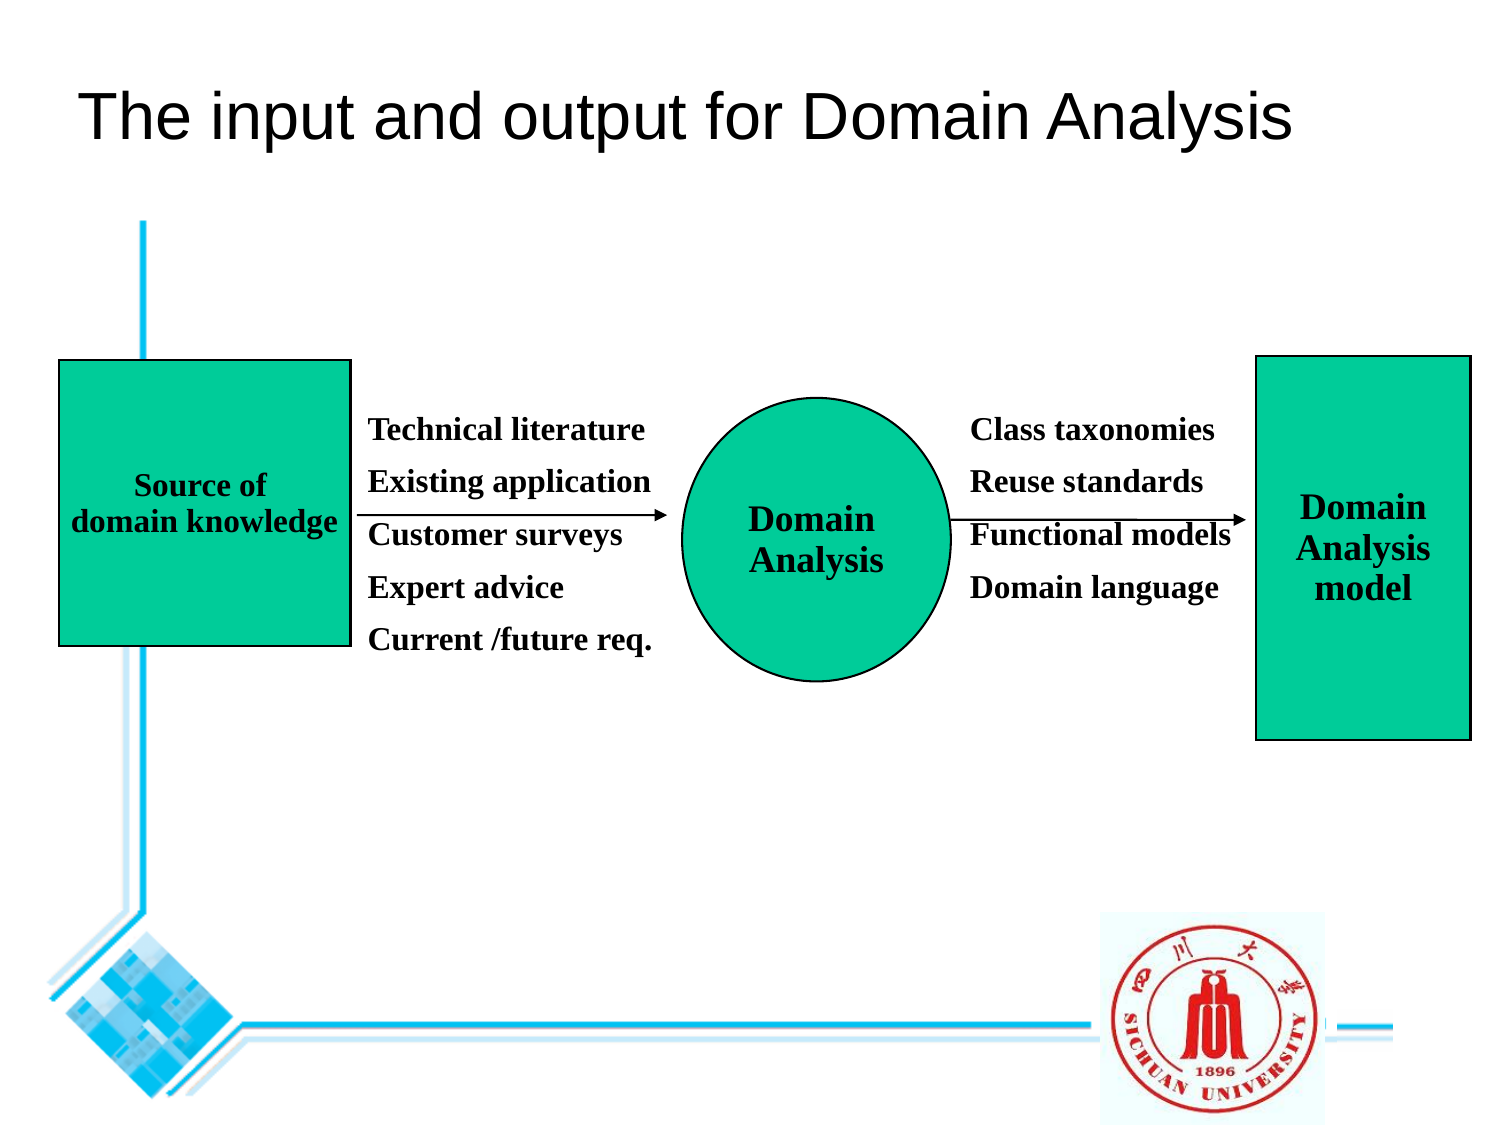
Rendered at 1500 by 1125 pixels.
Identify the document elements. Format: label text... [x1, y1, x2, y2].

picture [35, 209, 1393, 1125]
text_box [950, 513, 1247, 527]
text_box Source of domain knowledge [58, 360, 351, 647]
text_box Domain Analysis [755, 397, 951, 682]
text_box Class taxonomies Reuse standards Functional models Domain language [955, 404, 1376, 666]
title The input and output for Domain Analysis [62, 37, 1413, 188]
text_box Domain Analysis model [1255, 355, 1471, 741]
text_box Technical literature Existing application Customer surveys Expert advice Current /future req. [352, 404, 774, 666]
